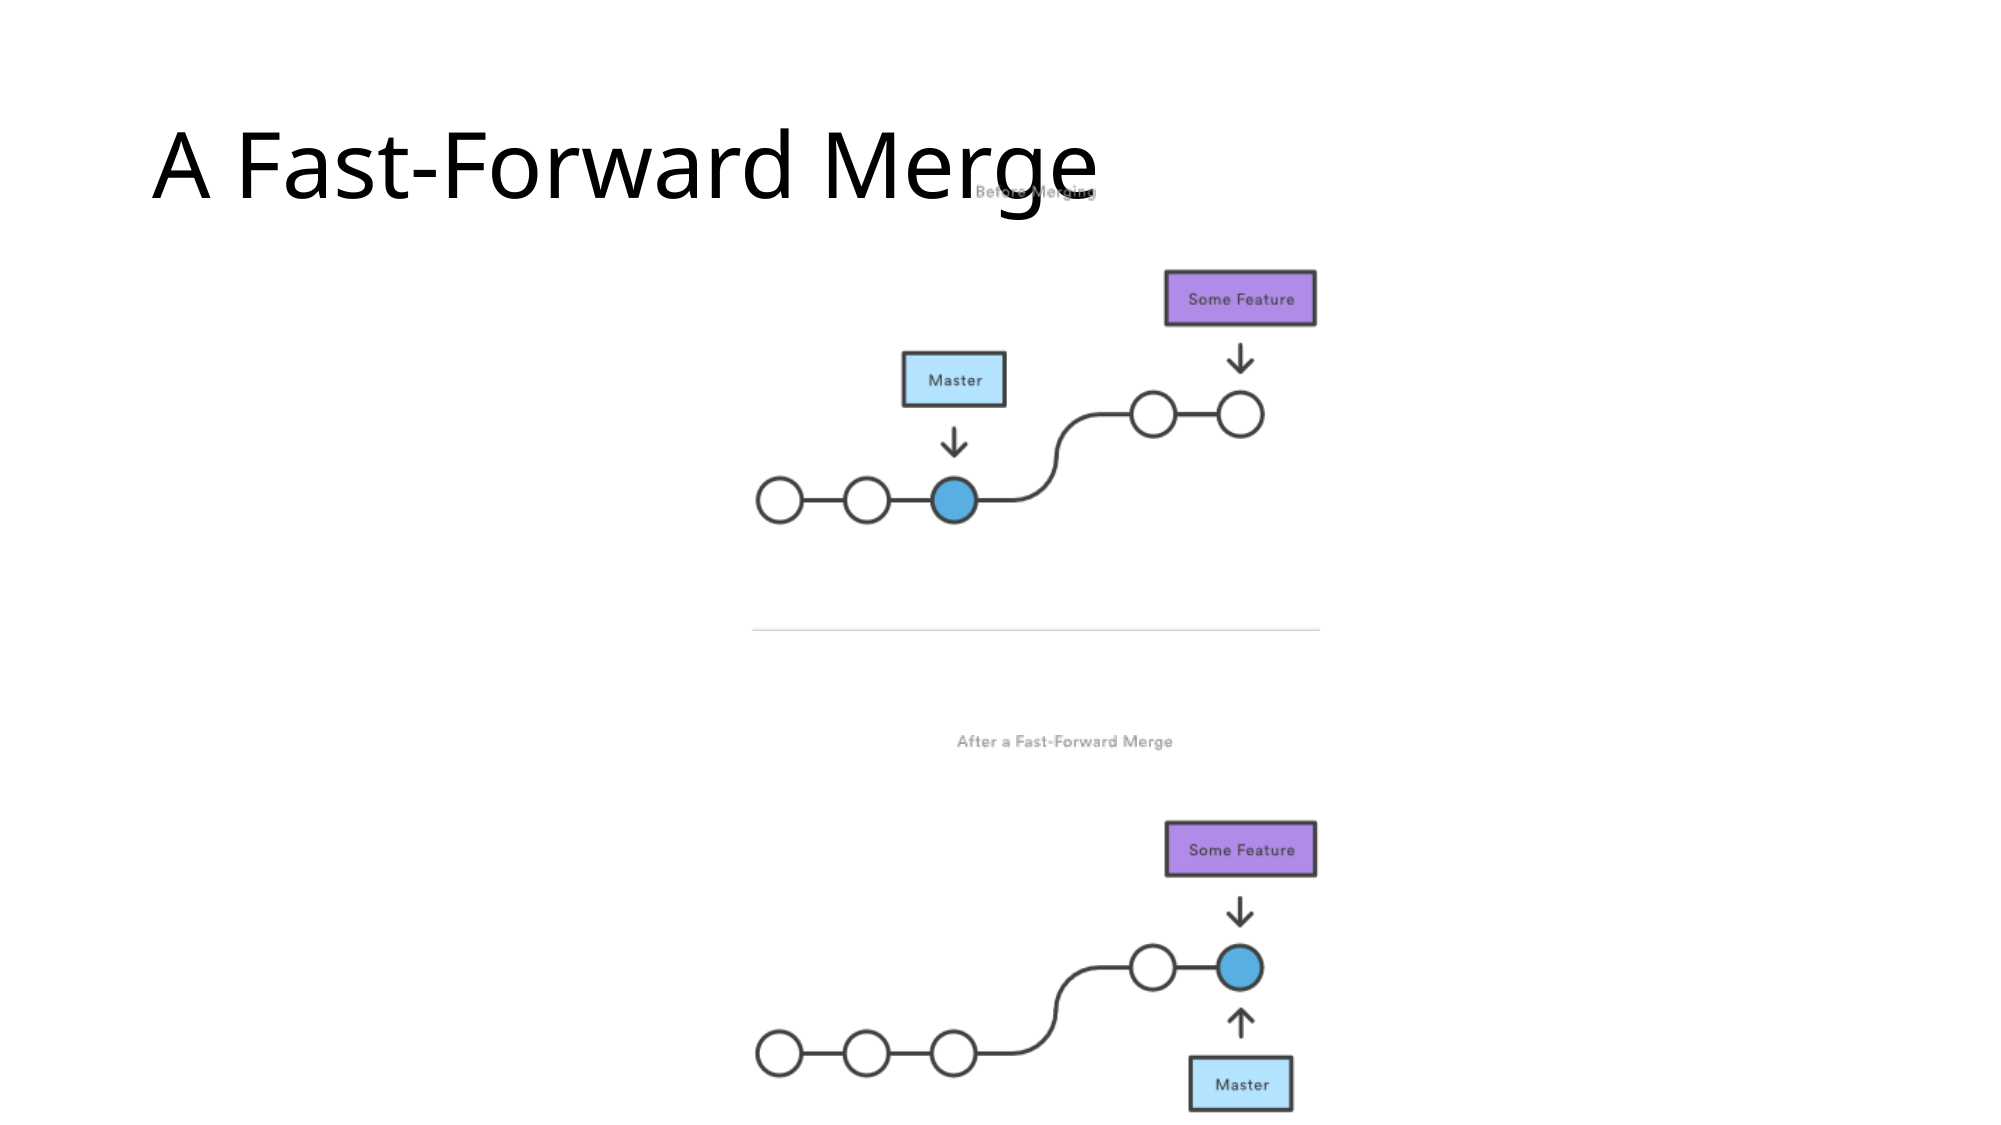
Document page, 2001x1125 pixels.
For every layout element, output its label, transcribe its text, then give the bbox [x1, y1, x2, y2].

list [73, 168, 2000, 1118]
title A Fast-Forward Merge [137, 59, 1863, 168]
